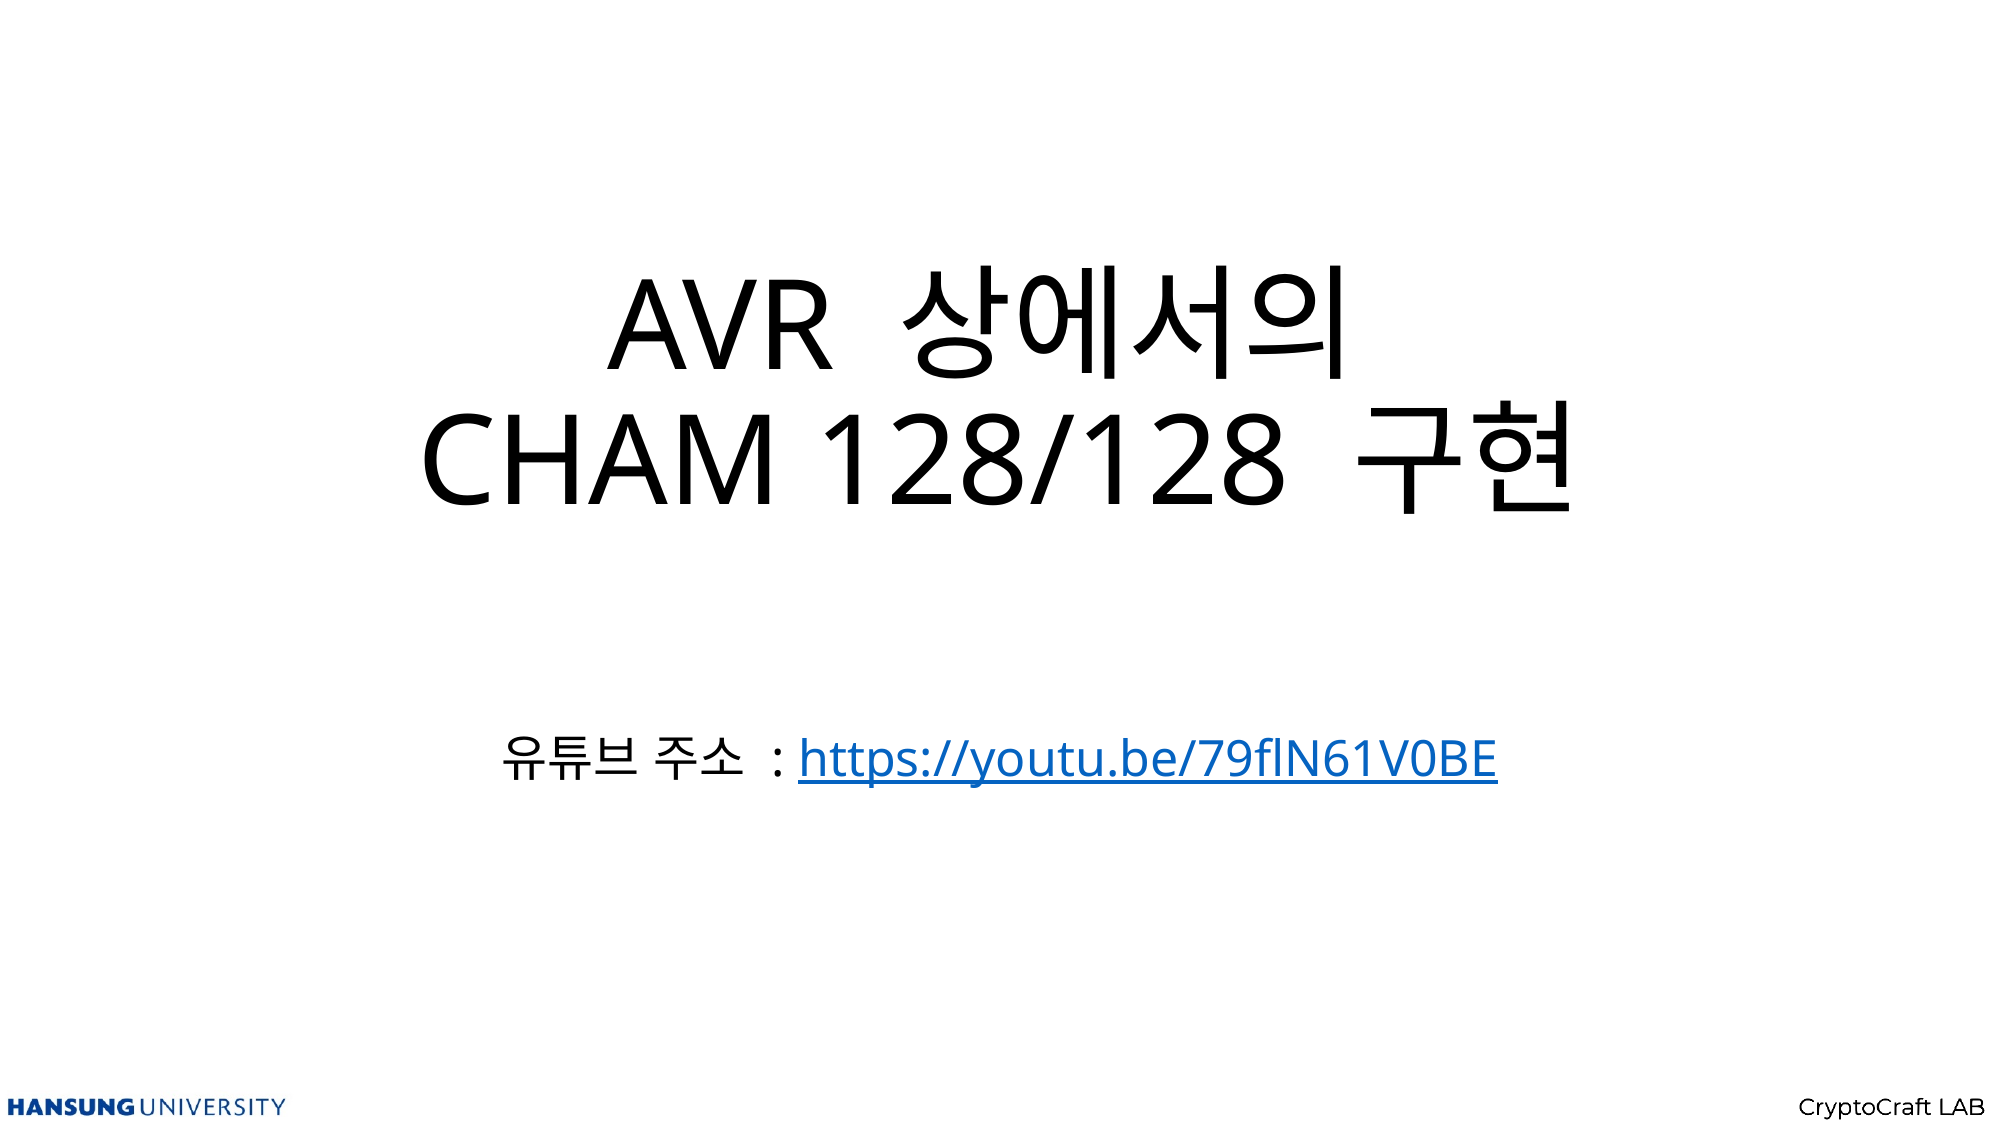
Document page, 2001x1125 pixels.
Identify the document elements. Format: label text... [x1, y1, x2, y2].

picture [1784, 1095, 2000, 1122]
title AVR 상에서의 CHAM 128/128 구현 [0, 200, 2000, 593]
subtitle 유튜브 주소 : https://youtu.be/79flN61V0BE [0, 622, 2000, 895]
picture [0, 1090, 297, 1117]
